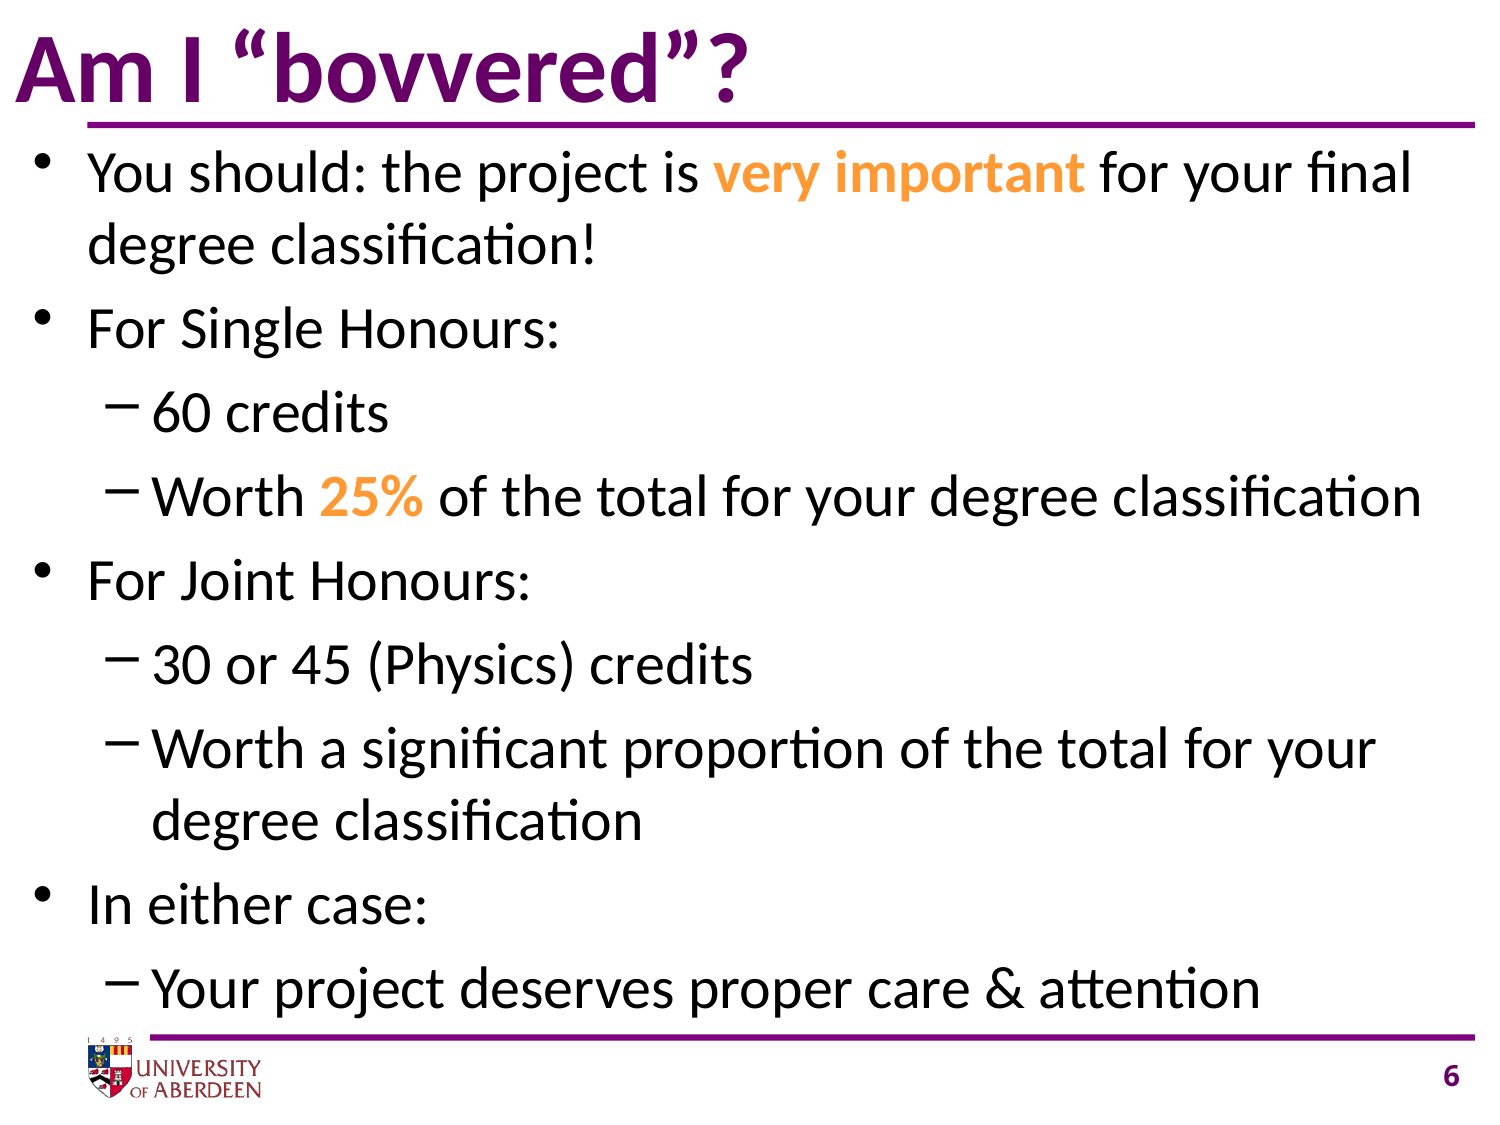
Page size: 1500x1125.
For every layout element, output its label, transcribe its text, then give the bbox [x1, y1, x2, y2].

title Am I “bovvered”? [0, 0, 1500, 125]
list You should: the project is very important for your final degree classification! For Single Honours: 60 credits Worth 25% of the total for your degree classification For Joint Honours: 30 or 45 (Physics) credits Worth a significant proportion of the total for your degree classification In either case: Your project deserves proper care & attention [17, 125, 1500, 1038]
picture [87, 1038, 261, 1098]
slide_number 6 [1387, 1049, 1476, 1101]
